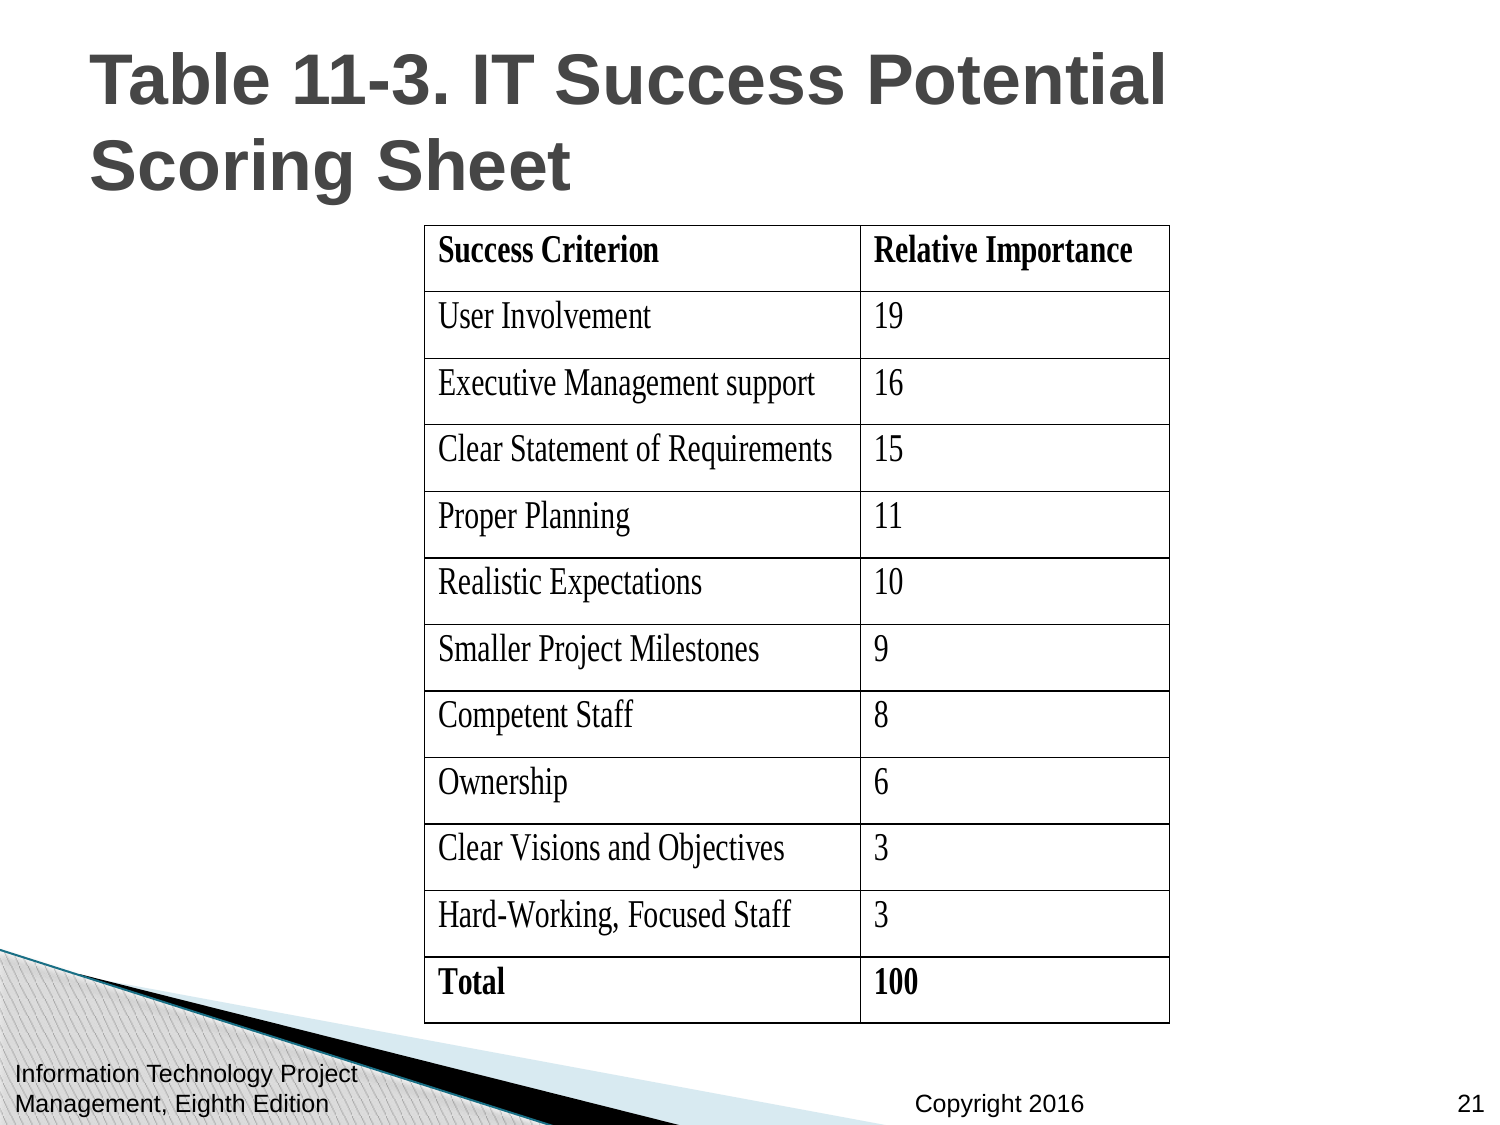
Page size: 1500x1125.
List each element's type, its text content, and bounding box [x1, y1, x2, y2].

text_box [249, 224, 1351, 1072]
footer Information Technology Project Management, Eighth Edition [0, 1065, 425, 1125]
slide_number 21 [1408, 1065, 1500, 1125]
title Table 11-3. IT Success Potential Scoring Sheet [75, 24, 1425, 213]
